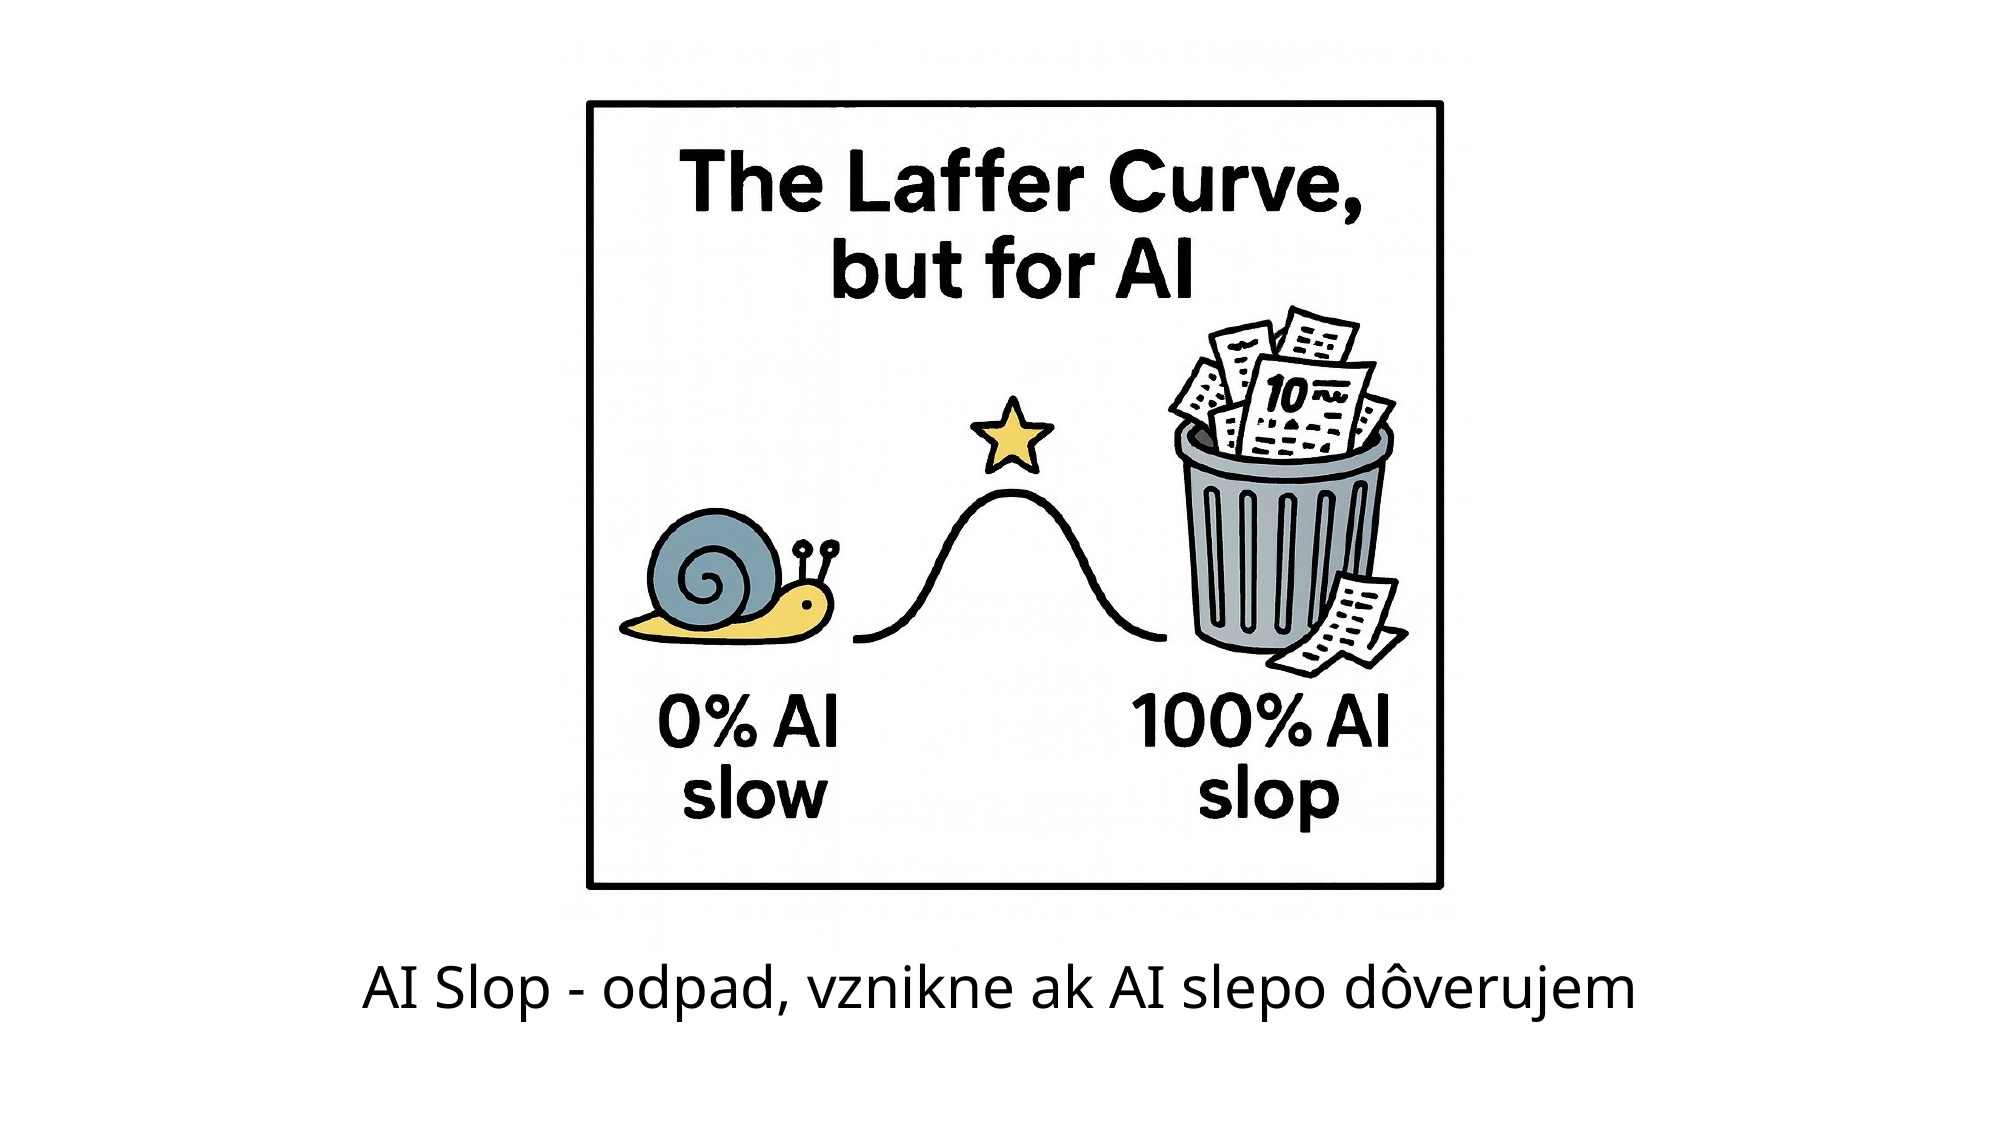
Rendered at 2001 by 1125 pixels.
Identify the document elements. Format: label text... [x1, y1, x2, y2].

text_box AI Slop - odpad, vznikne ak AI slepo dôverujem [347, 942, 1653, 1028]
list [556, 35, 1474, 953]
